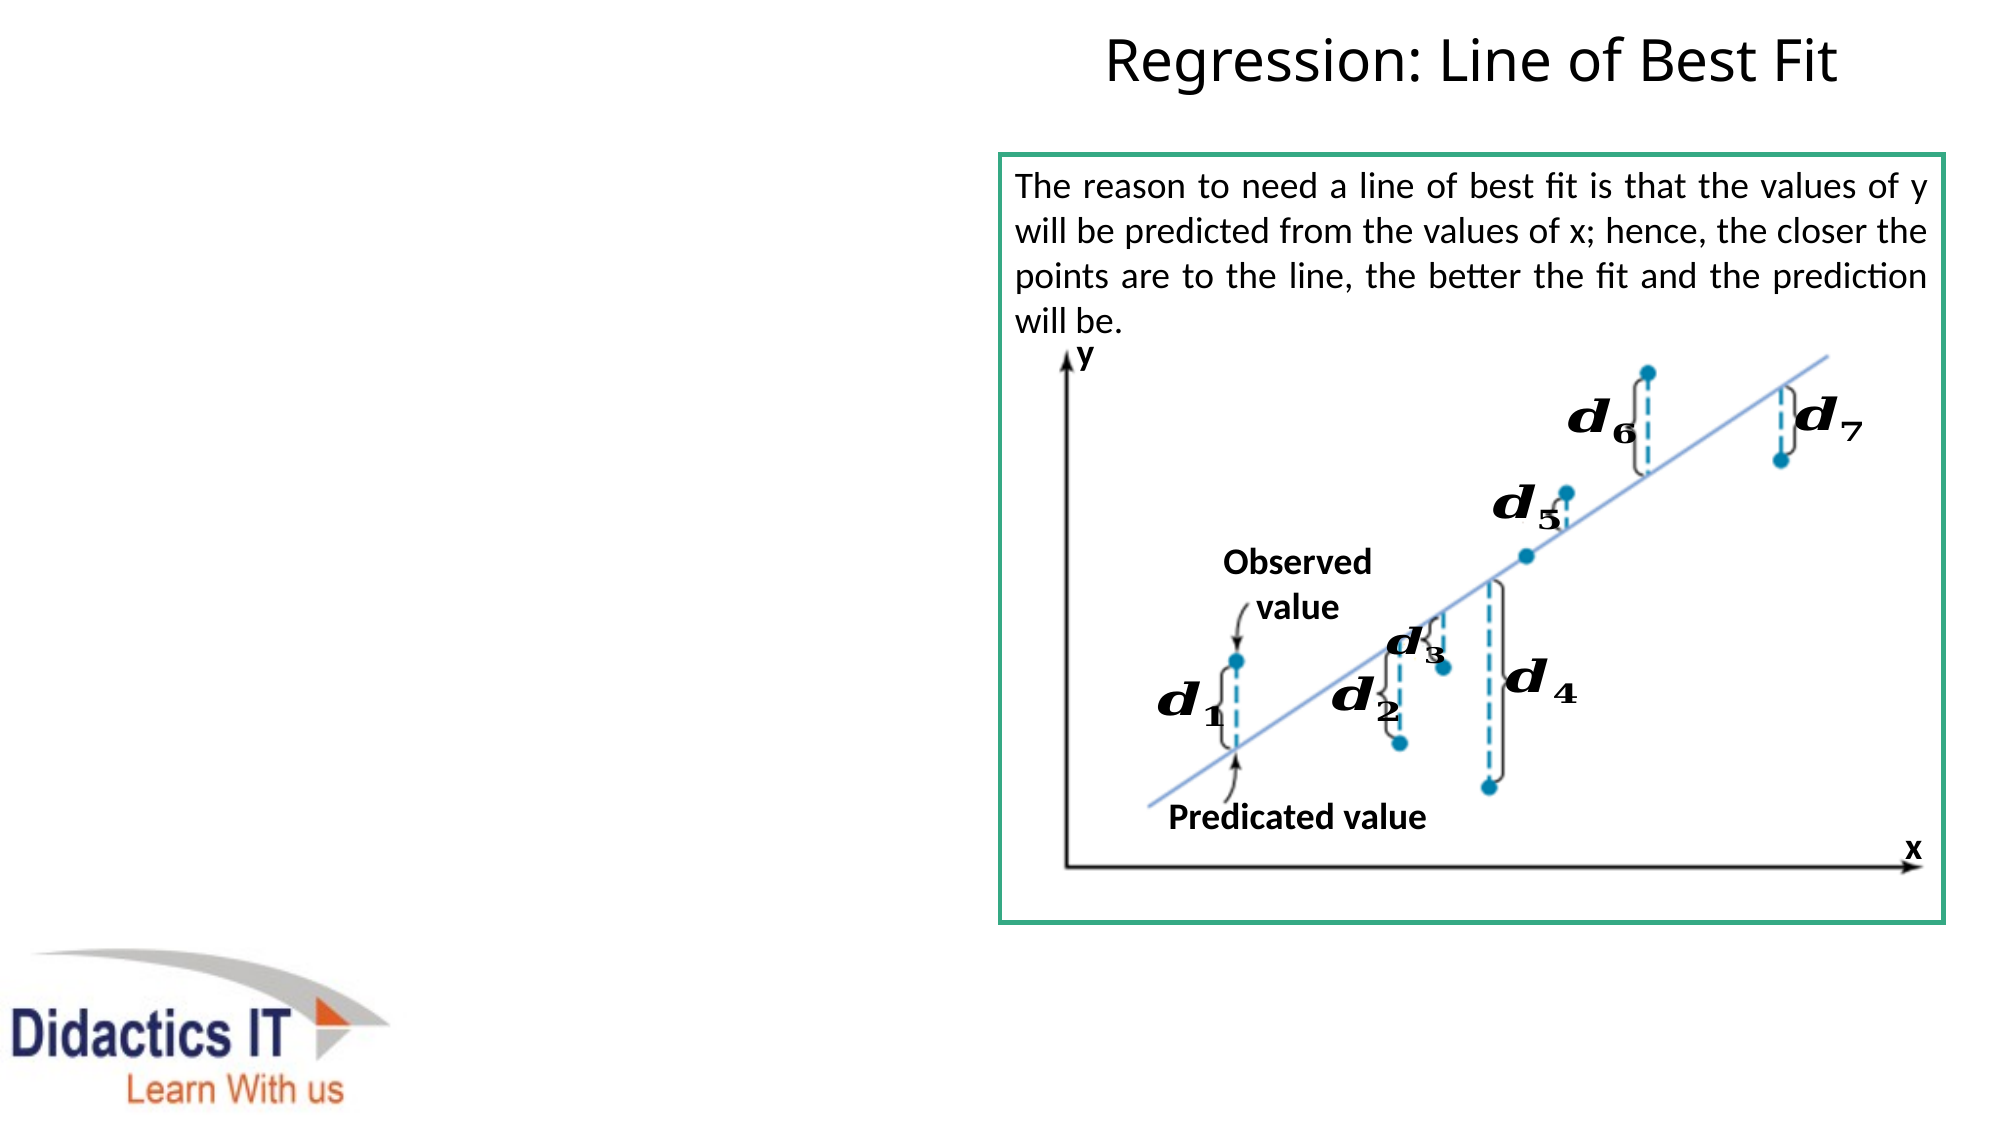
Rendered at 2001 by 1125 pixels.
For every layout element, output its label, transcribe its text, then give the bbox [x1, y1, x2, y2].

picture [0, 947, 414, 1125]
text_box The reason to need a line of best fit is that the values of y will be predicted from the values of x; hence, the closer the points are to the line, the better the fit and the prediction will be. [999, 154, 1944, 349]
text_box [1054, 320, 1938, 880]
text_box [999, 153, 1945, 924]
text_box Regression: Line of Best Fit [999, 24, 1944, 116]
